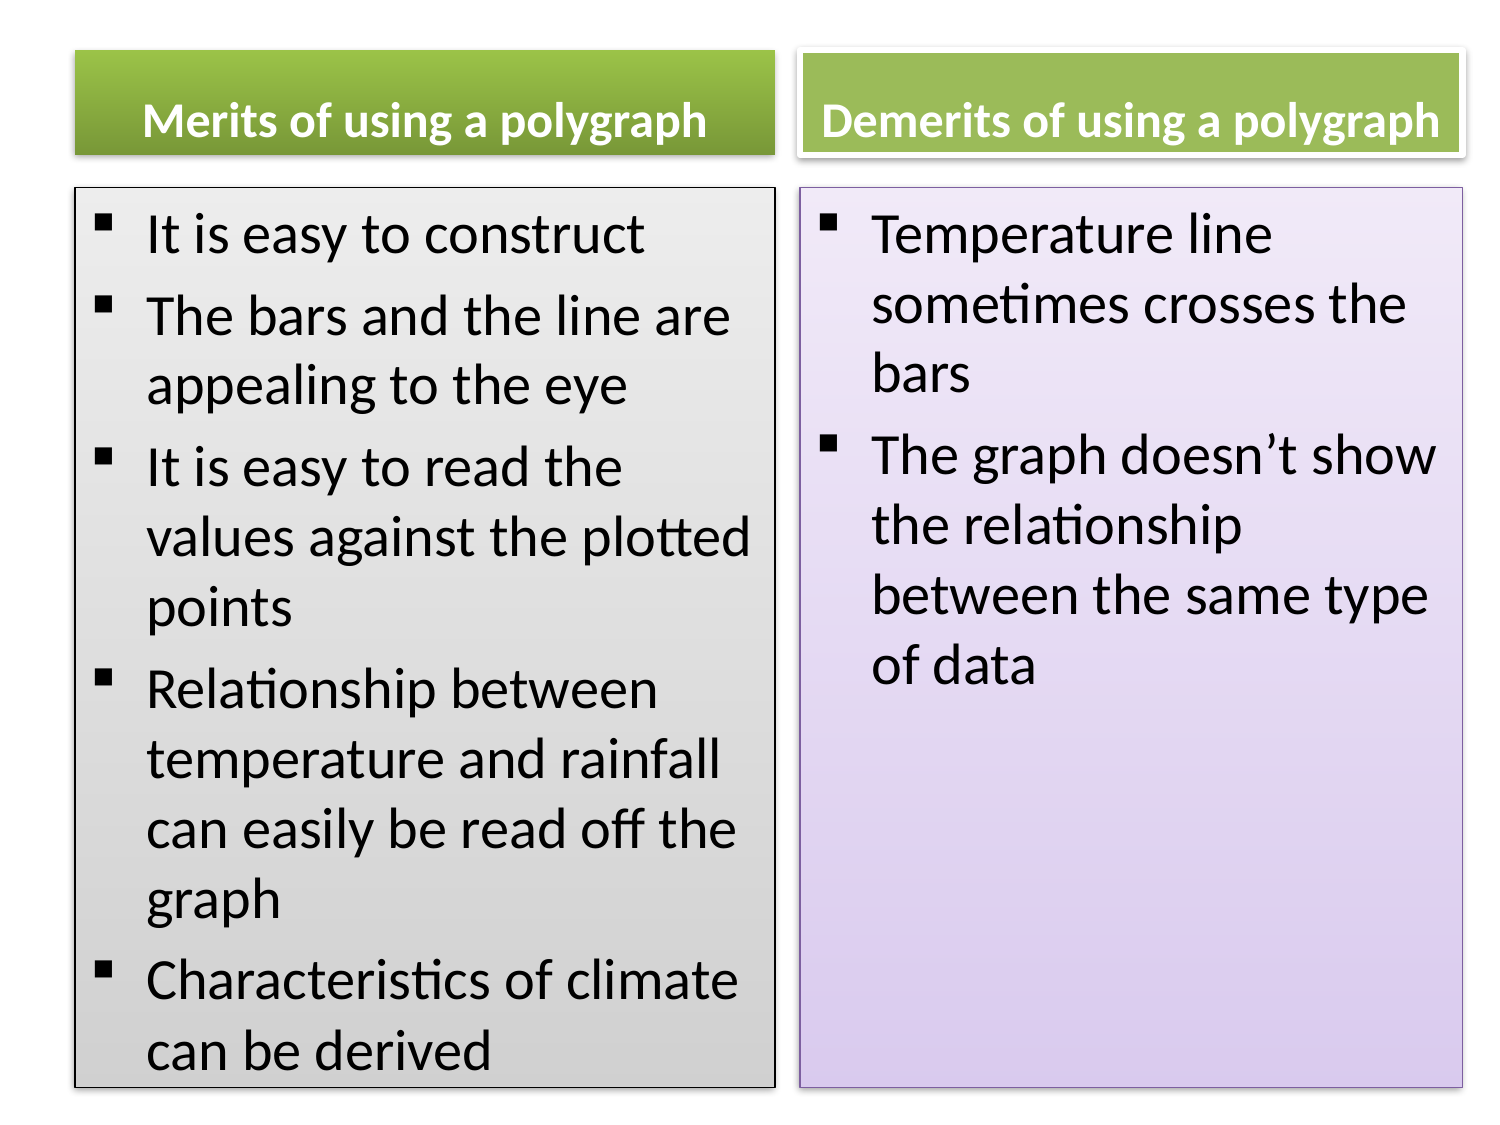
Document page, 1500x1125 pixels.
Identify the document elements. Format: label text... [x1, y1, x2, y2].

list Demerits of using a polygraph [797, 47, 1466, 158]
list Merits of using a polygraph [75, 50, 775, 155]
list Temperature line sometimes crosses the bars The graph doesn’t show the relationship between the same type of data [799, 187, 1463, 1088]
list It is easy to construct The bars and the line are appealing to the eye It is easy to read the values against the plotted points Relationship between temperature and rainfall can easily be read off the graph Characteristics of climate can be derived [74, 187, 776, 1088]
